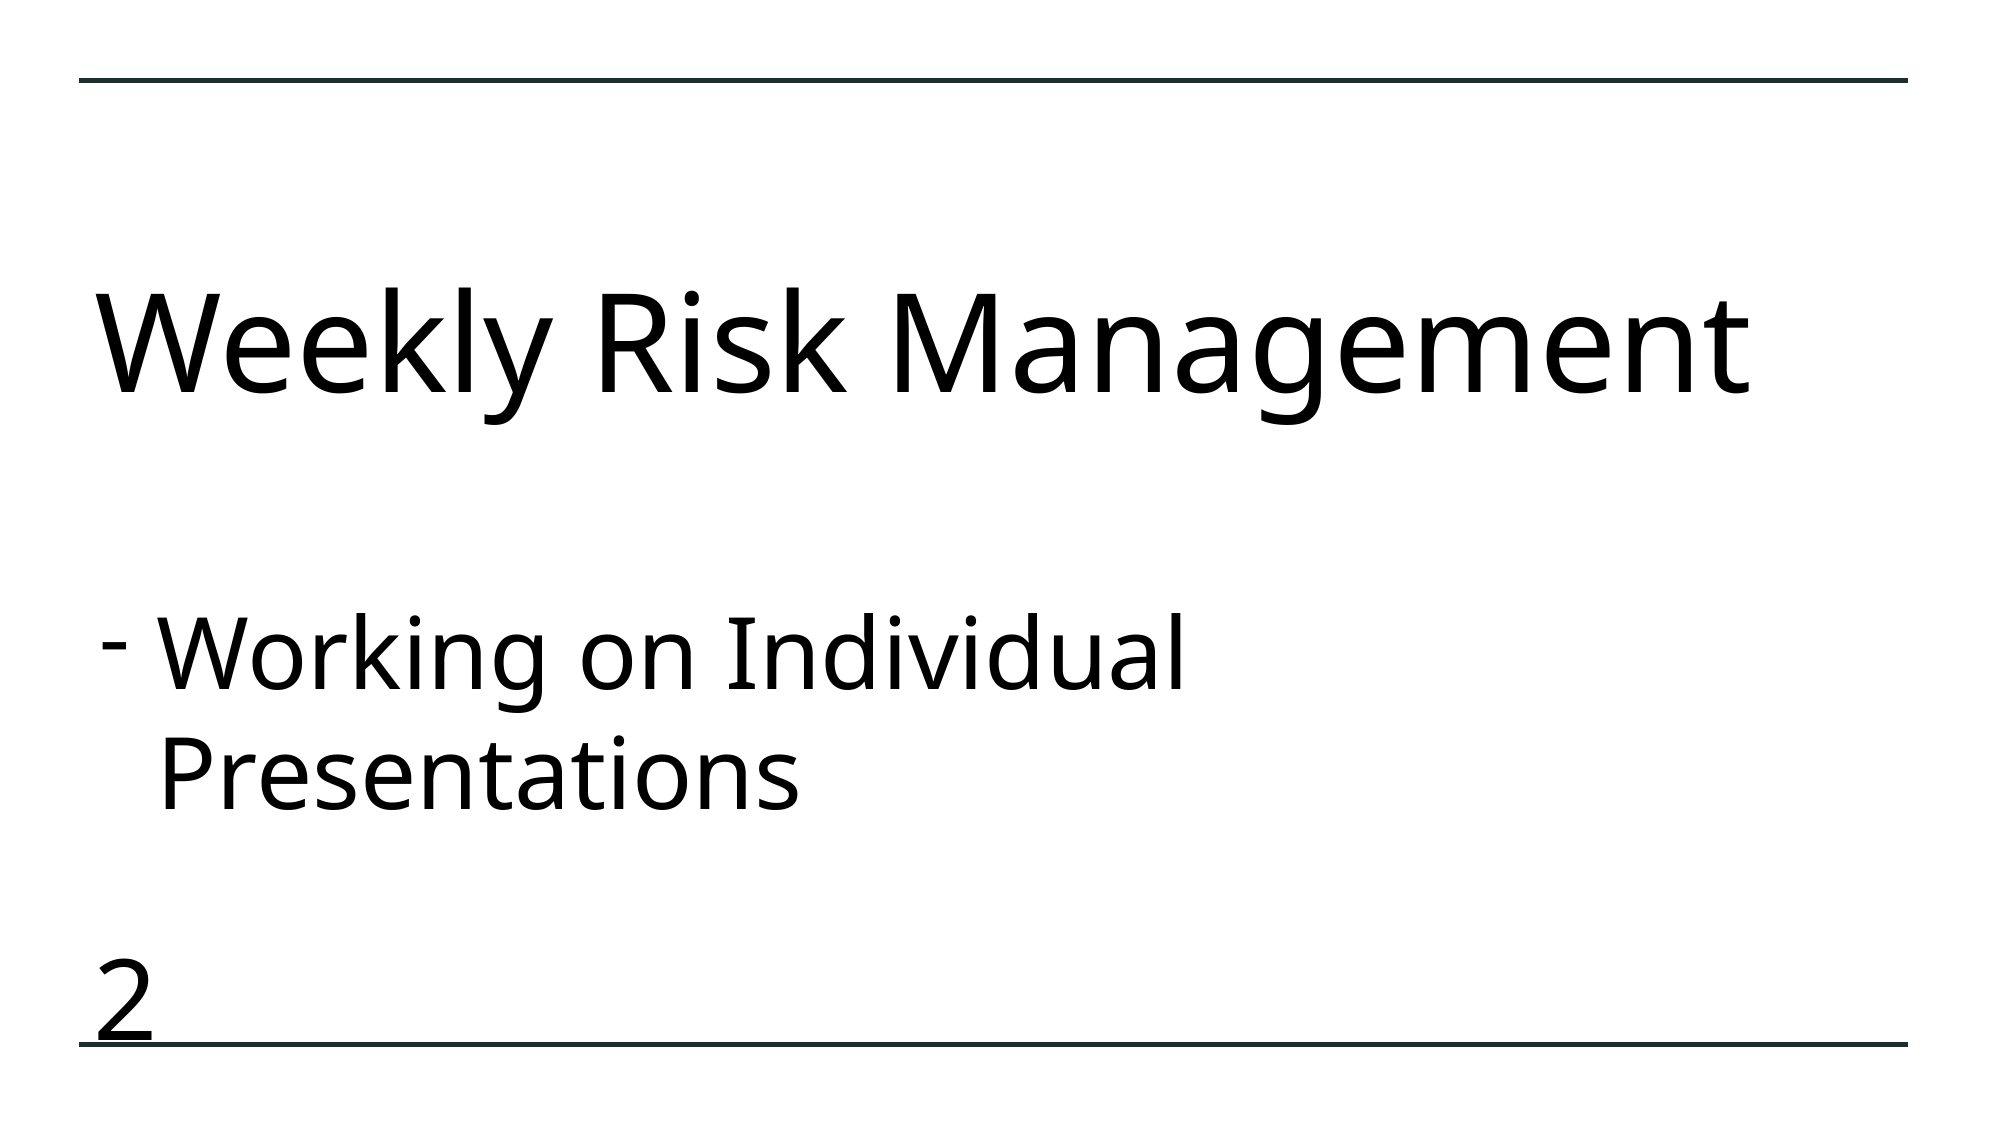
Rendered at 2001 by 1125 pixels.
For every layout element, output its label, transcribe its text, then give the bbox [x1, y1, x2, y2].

list Working on Individual Presentations [84, 582, 1809, 1005]
text_box 2 [79, 920, 238, 1071]
title Weekly Risk Management [79, 160, 1824, 515]
